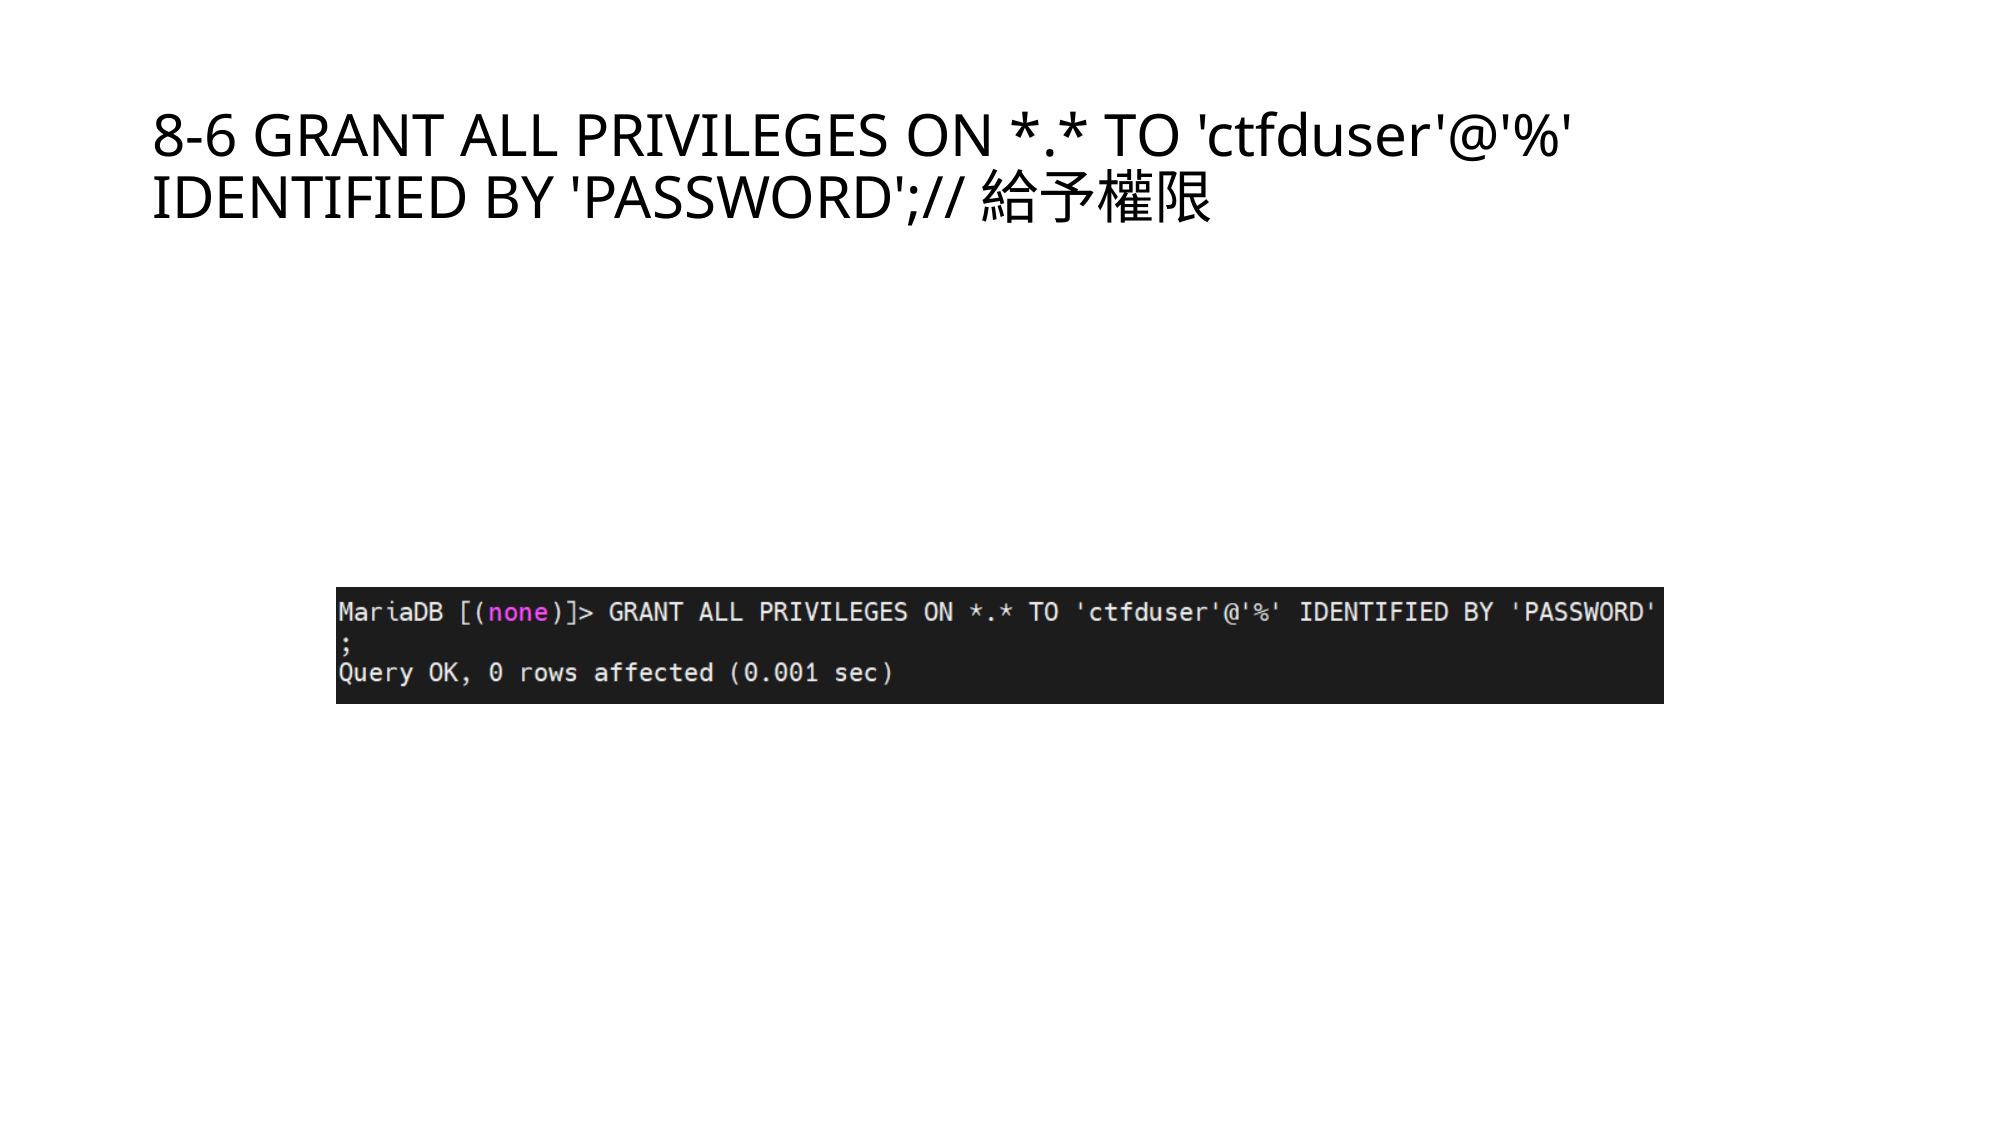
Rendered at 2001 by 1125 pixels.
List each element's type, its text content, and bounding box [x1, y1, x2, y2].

title 8-6 GRANT ALL PRIVILEGES ON *.* TO 'ctfduser'@'%' IDENTIFIED BY 'PASSWORD';//給予權限 [137, 59, 1863, 278]
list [336, 587, 1664, 704]
